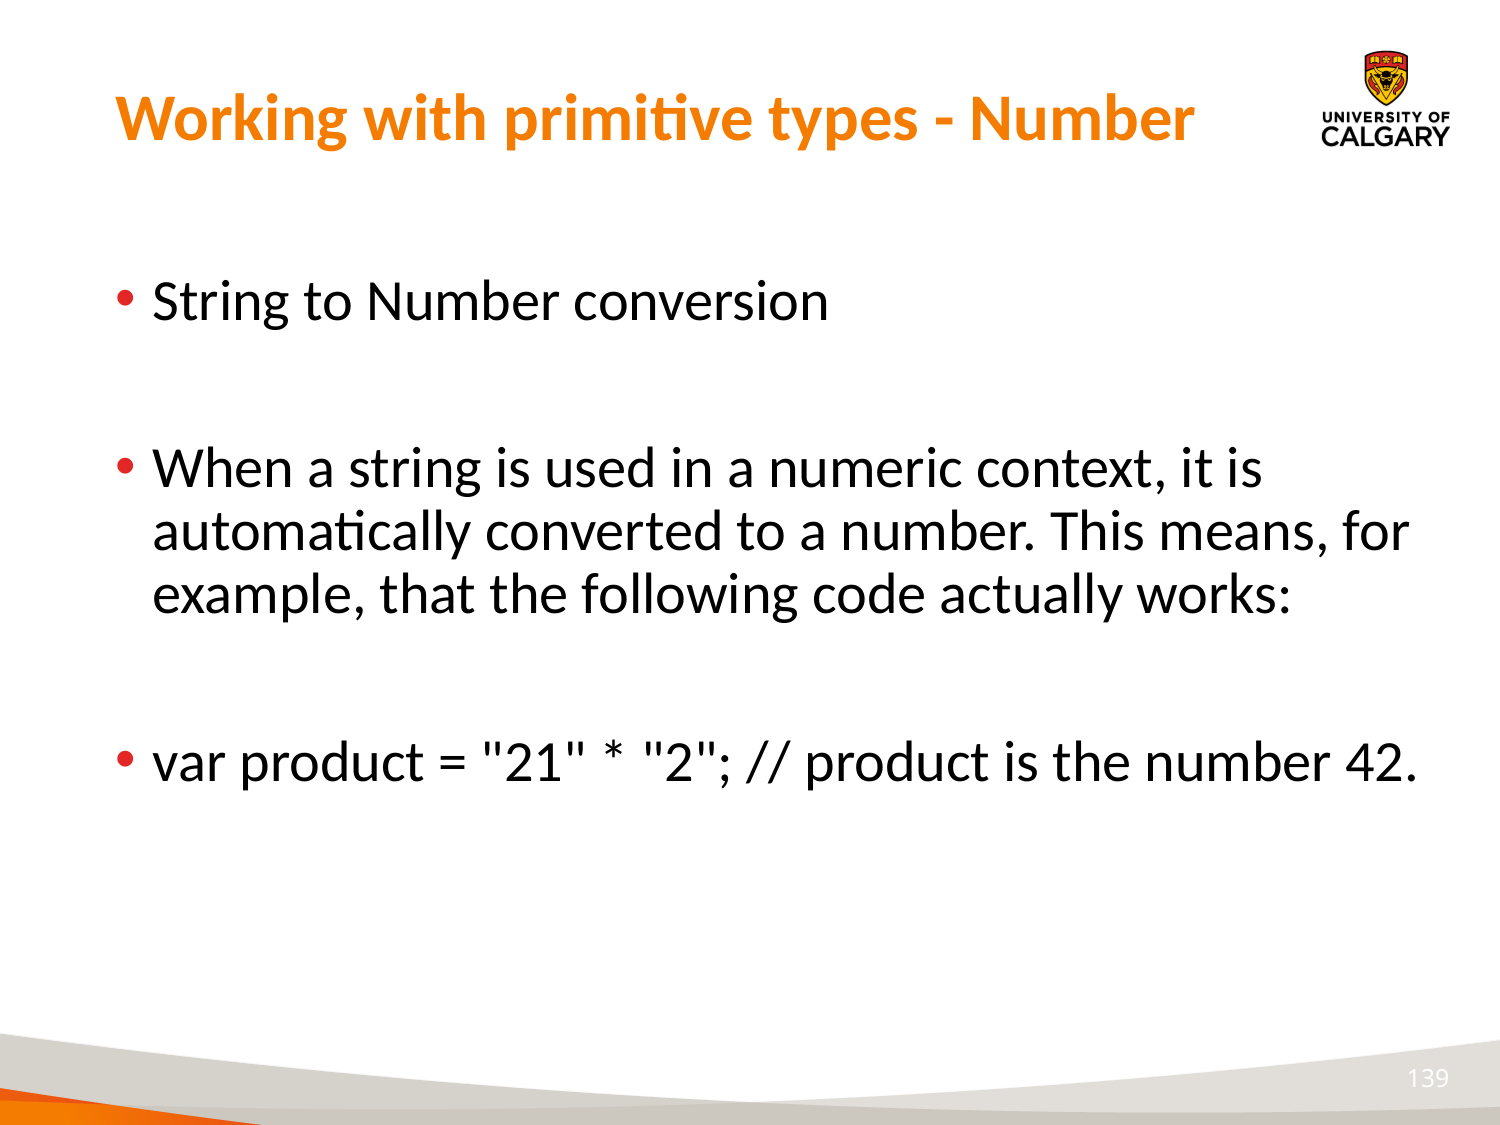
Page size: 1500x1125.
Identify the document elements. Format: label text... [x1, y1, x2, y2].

list String to Number conversion When a string is used in a numeric context, it is automatically converted to a number. This means, for example, that the following code actually works: var product = "21" * "2"; // product is the number 42. [100, 262, 1438, 1000]
slide_number 139 [1126, 1057, 1465, 1099]
title Working with primitive types - Number [100, 37, 1438, 200]
picture [0, 0, 1500, 1125]
